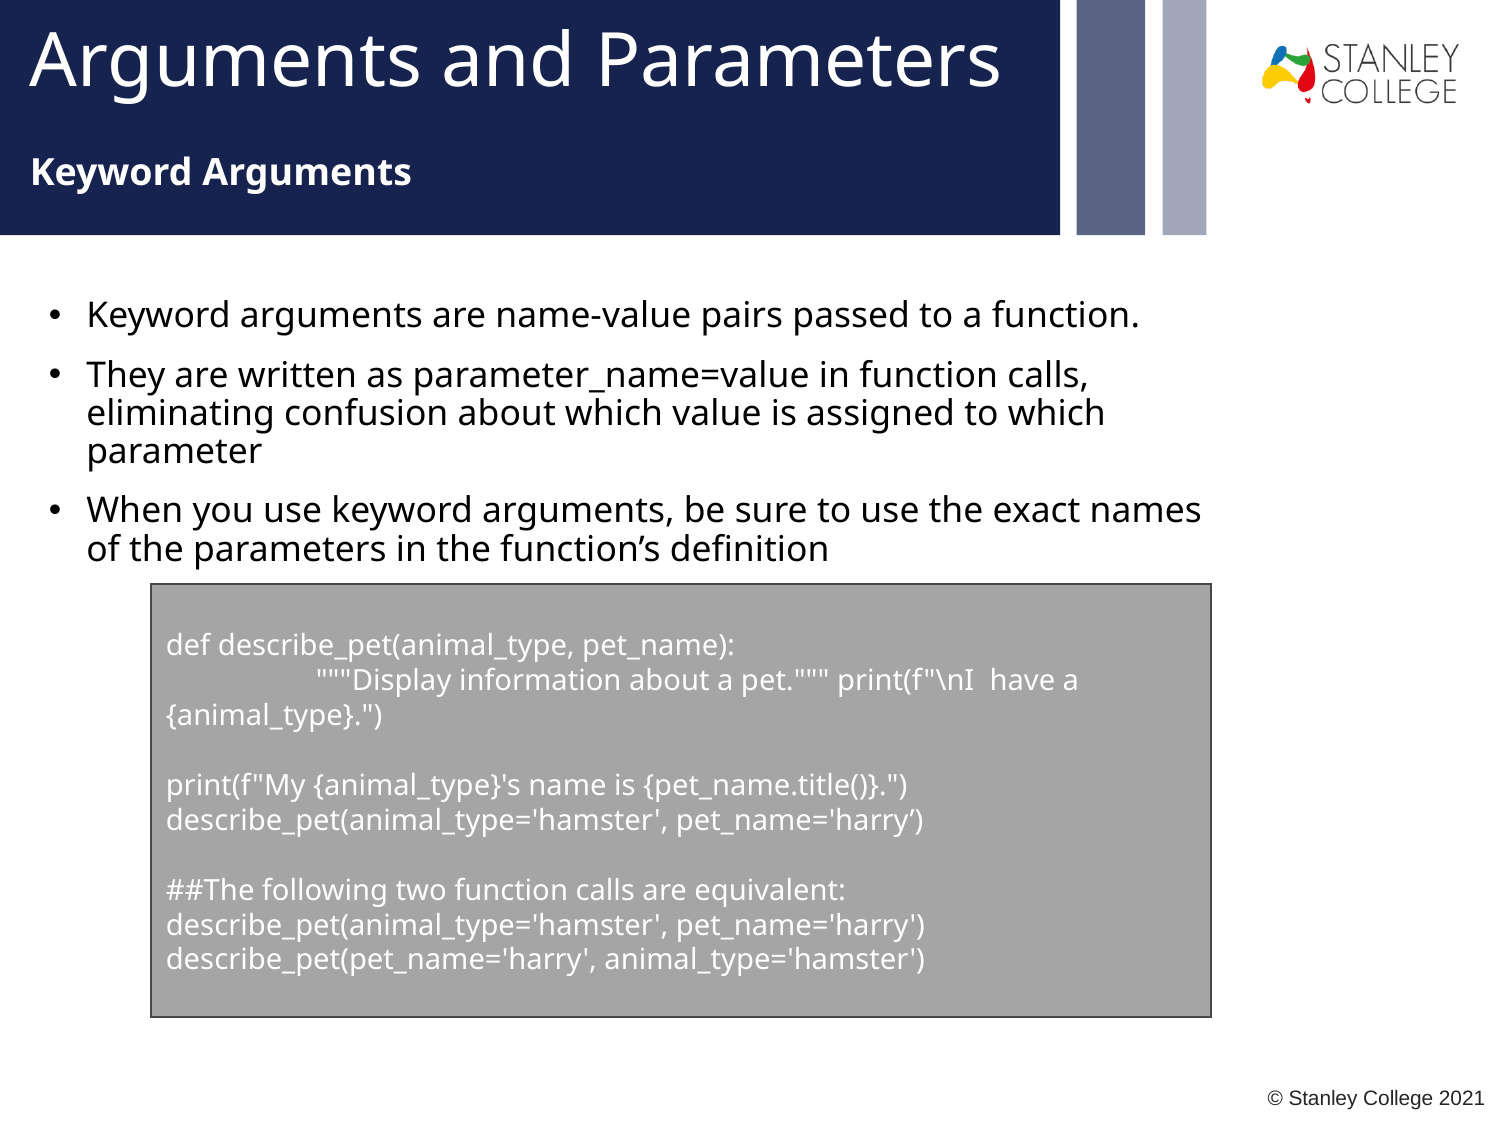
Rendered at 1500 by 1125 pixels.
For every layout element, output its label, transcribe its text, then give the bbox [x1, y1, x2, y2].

list Keyword arguments are name-value pairs passed to a function. They are written as parameter_name=value in function calls, eliminating confusion about which value is assigned to which parameter When you use keyword arguments, be sure to use the exact names of the parameters in the function’s definition [33, 289, 1241, 563]
text_box [50, 459, 758, 682]
list Keyword Arguments [15, 145, 1146, 215]
text_box def describe_pet(animal_type, pet_name): """Display information about a pet.""" print(f"\nI have a {animal_type}.") print(f"My {animal_type}'s name is {pet_name.title()}.") describe_pet(animal_type='hamster', pet_name='harry’) ##The following two function calls are equivalent: describe_pet(animal_type='hamster', pet_name='harry') describe_pet(pet_name='harry', animal_type='hamster') [150, 583, 1212, 1018]
picture [1326, 21, 1475, 125]
title Arguments and Parameters [15, 14, 1326, 134]
